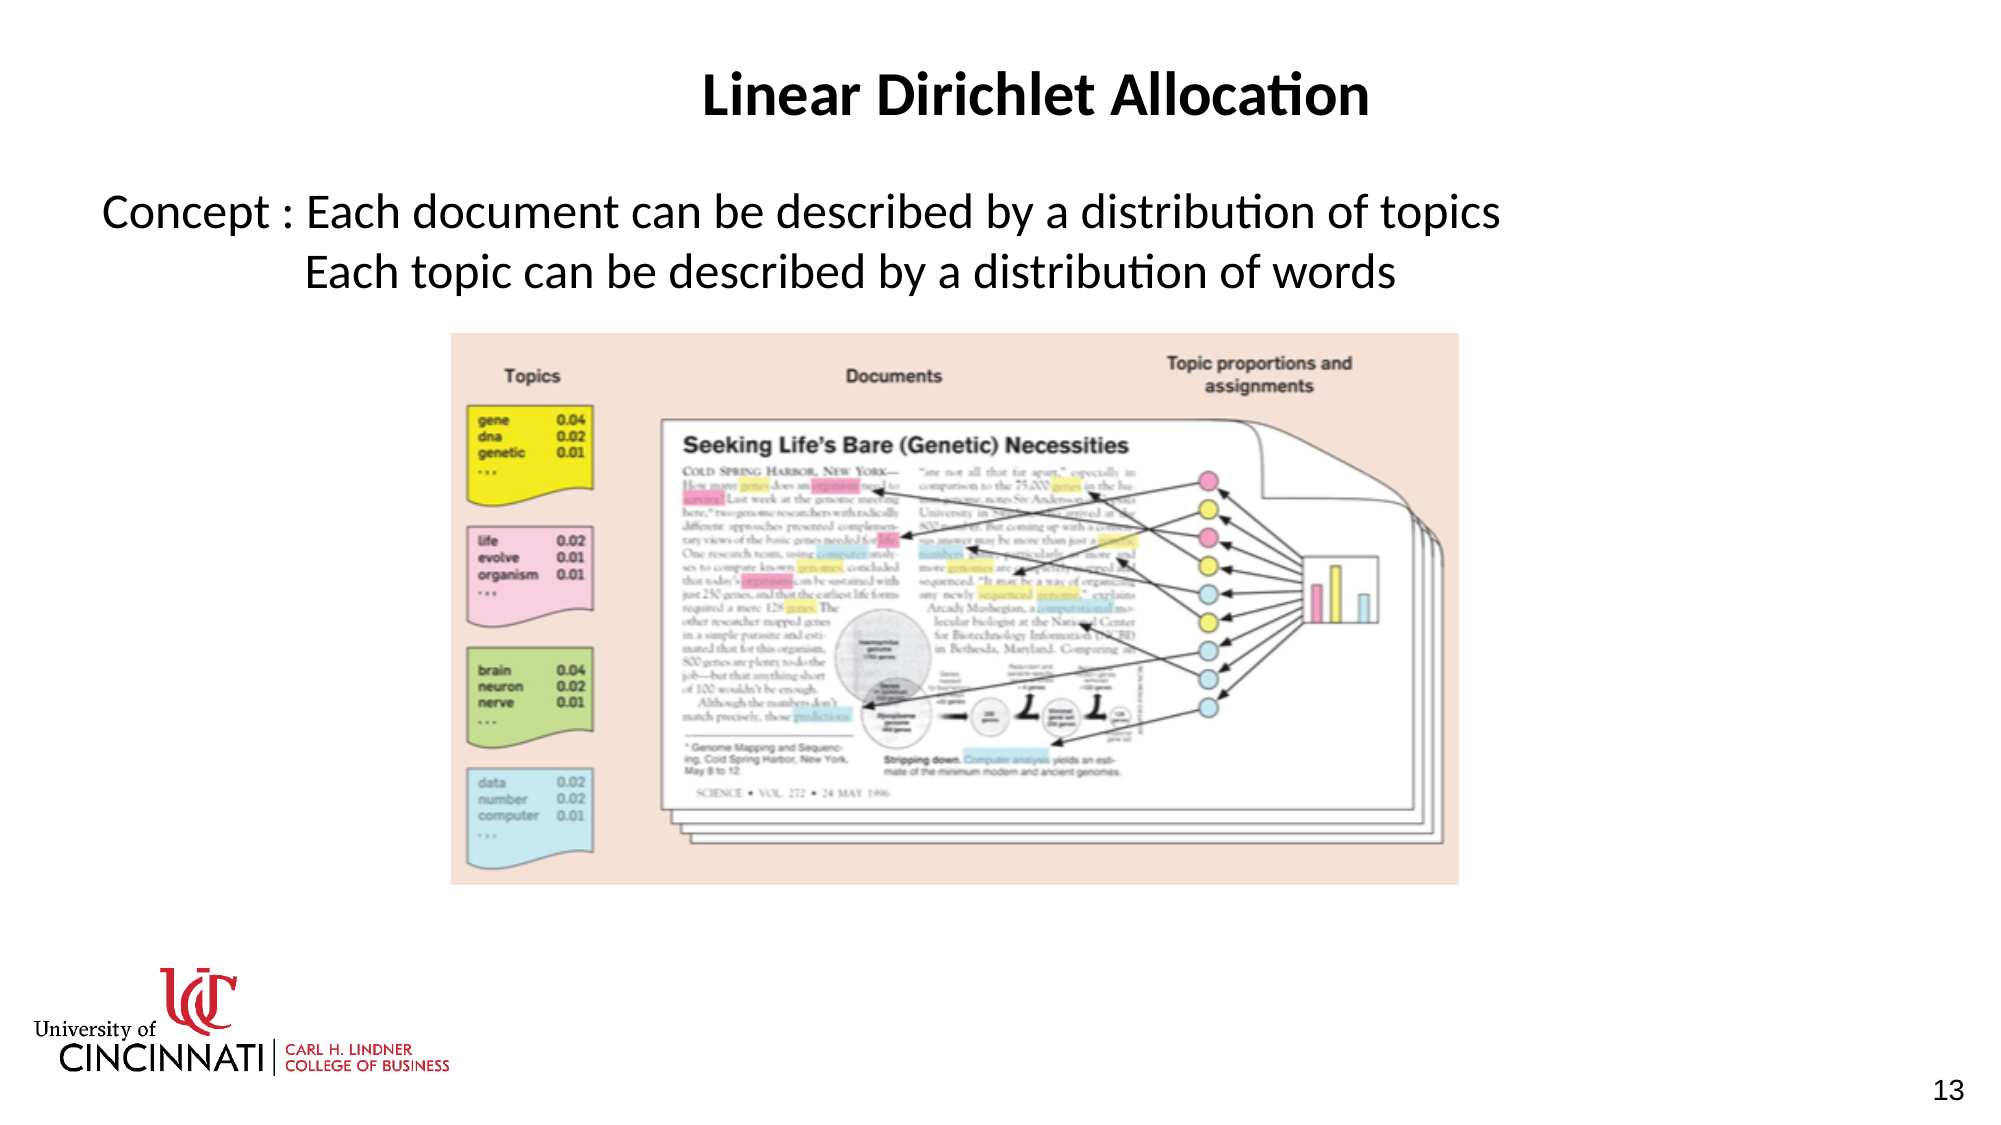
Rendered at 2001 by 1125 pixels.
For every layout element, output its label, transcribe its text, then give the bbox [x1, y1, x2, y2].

picture [451, 333, 1459, 886]
picture [34, 968, 449, 1076]
text_box Concept : Each document can be described by a distribution of topics Each topic can be described by a distribution of words [87, 163, 1879, 311]
title Linear Dirichlet Allocation [121, 45, 1879, 134]
